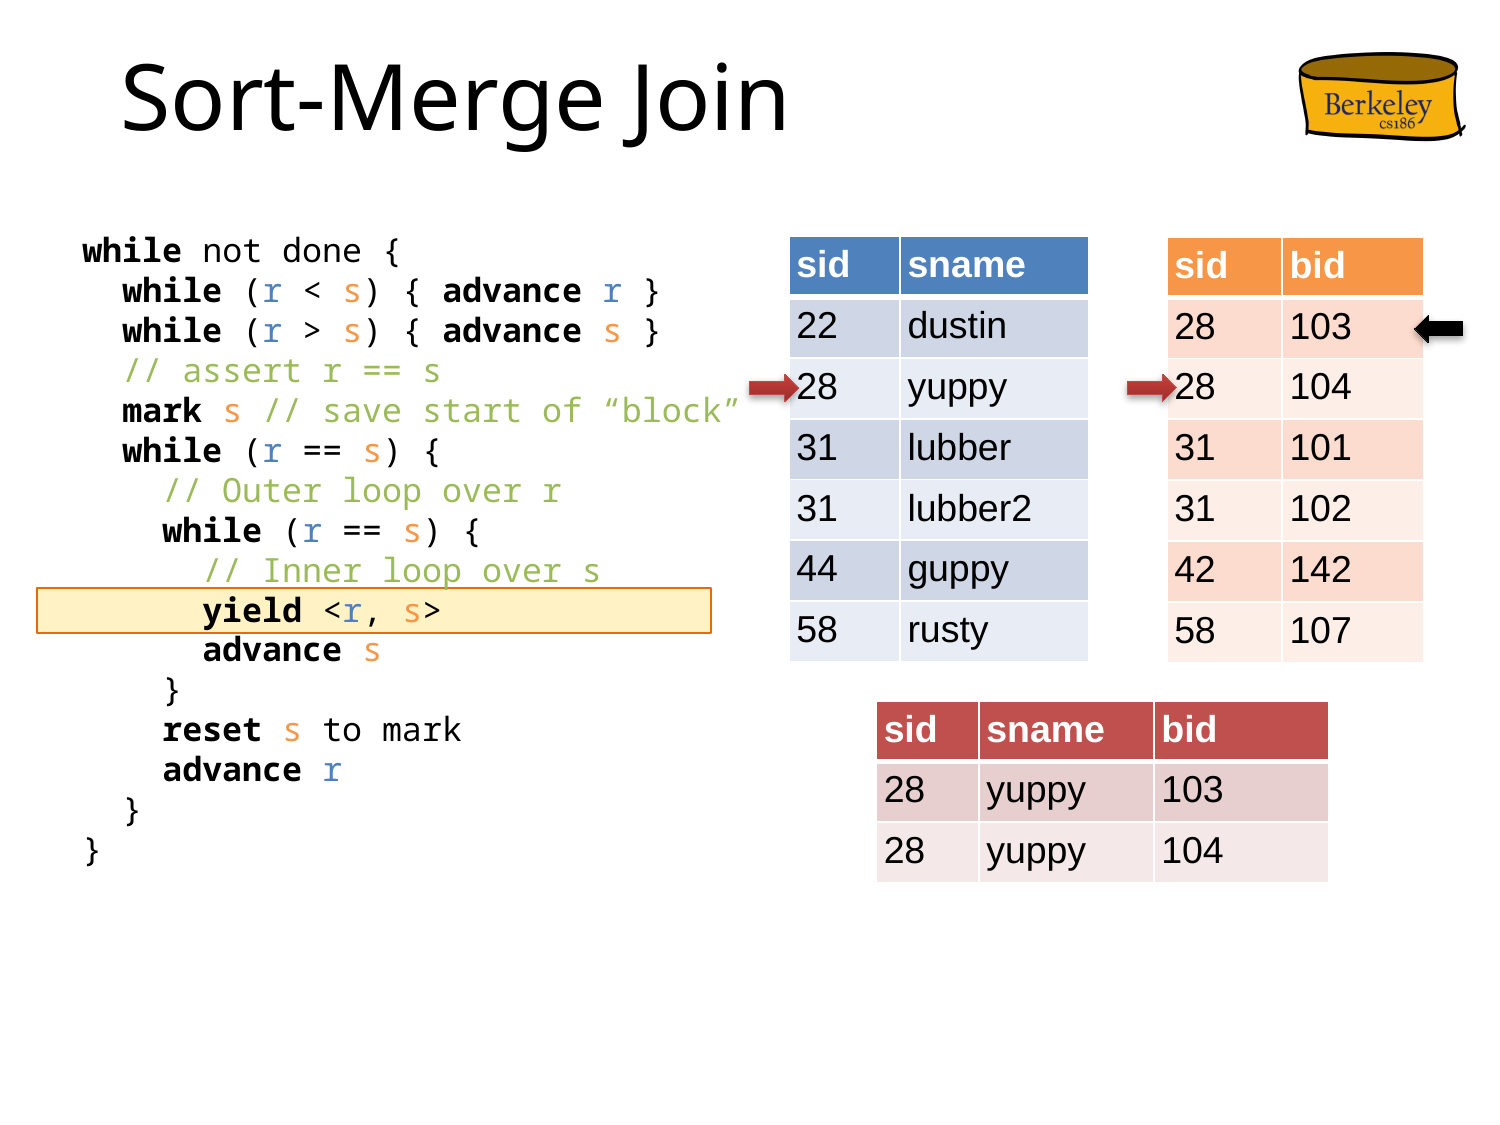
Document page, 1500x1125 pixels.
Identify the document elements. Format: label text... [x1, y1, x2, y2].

table_header sid [790, 237, 899, 294]
table_cell lubber2 [901, 480, 1088, 539]
table_cell 31 [790, 480, 899, 539]
table_header sname [980, 702, 1153, 759]
table_cell yuppy [980, 764, 1153, 821]
table_cell yuppy [980, 823, 1153, 882]
table_header sid [1168, 238, 1281, 295]
table_cell rusty [901, 602, 1088, 661]
table_cell 104 [1155, 823, 1328, 882]
table_header bid [1155, 702, 1328, 759]
table_cell 31 [790, 420, 899, 479]
table_cell 103 [1155, 764, 1328, 821]
table_cell 107 [1283, 603, 1423, 662]
table_cell yuppy [901, 359, 1088, 418]
table_cell 44 [790, 541, 899, 600]
table_cell 142 [1283, 542, 1423, 601]
table_cell 31 [1168, 481, 1281, 540]
table_cell 58 [790, 602, 899, 661]
table_cell 28 [1168, 359, 1281, 418]
text_box [37, 588, 74, 633]
table_header bid [1283, 238, 1423, 295]
table_cell 58 [1168, 603, 1281, 662]
text_box [751, 374, 799, 402]
table_cell 104 [1283, 359, 1423, 418]
title Sort-Merge Join [112, 0, 1388, 188]
table_cell 103 [1283, 300, 1423, 358]
table_cell 28 [1168, 300, 1281, 358]
text_box [1127, 374, 1177, 402]
table_cell 42 [1168, 542, 1281, 601]
table_cell dustin [901, 300, 1088, 357]
text_box [1414, 315, 1463, 343]
picture [1388, 50, 1466, 143]
table_cell 101 [1283, 420, 1423, 479]
table_cell 22 [790, 300, 899, 357]
table_cell 28 [877, 823, 978, 882]
text_box while not done { while (r < s) { advance r } while (r > s) { advance s } // assert r == s mark s // save start of “block” while (r == s) { // Outer loop over r while (r == s) { // Inner loop over s yield <r, s> advance s } reset s to mark advance r } } [74, 222, 751, 876]
table_cell 102 [1283, 481, 1423, 540]
table_cell guppy [901, 541, 1088, 600]
table_header sname [901, 237, 1088, 294]
table_header sid [877, 702, 978, 759]
table_cell 28 [790, 359, 899, 418]
table_cell 28 [877, 764, 978, 821]
table_cell 31 [1168, 420, 1281, 479]
table_cell lubber [901, 420, 1088, 479]
